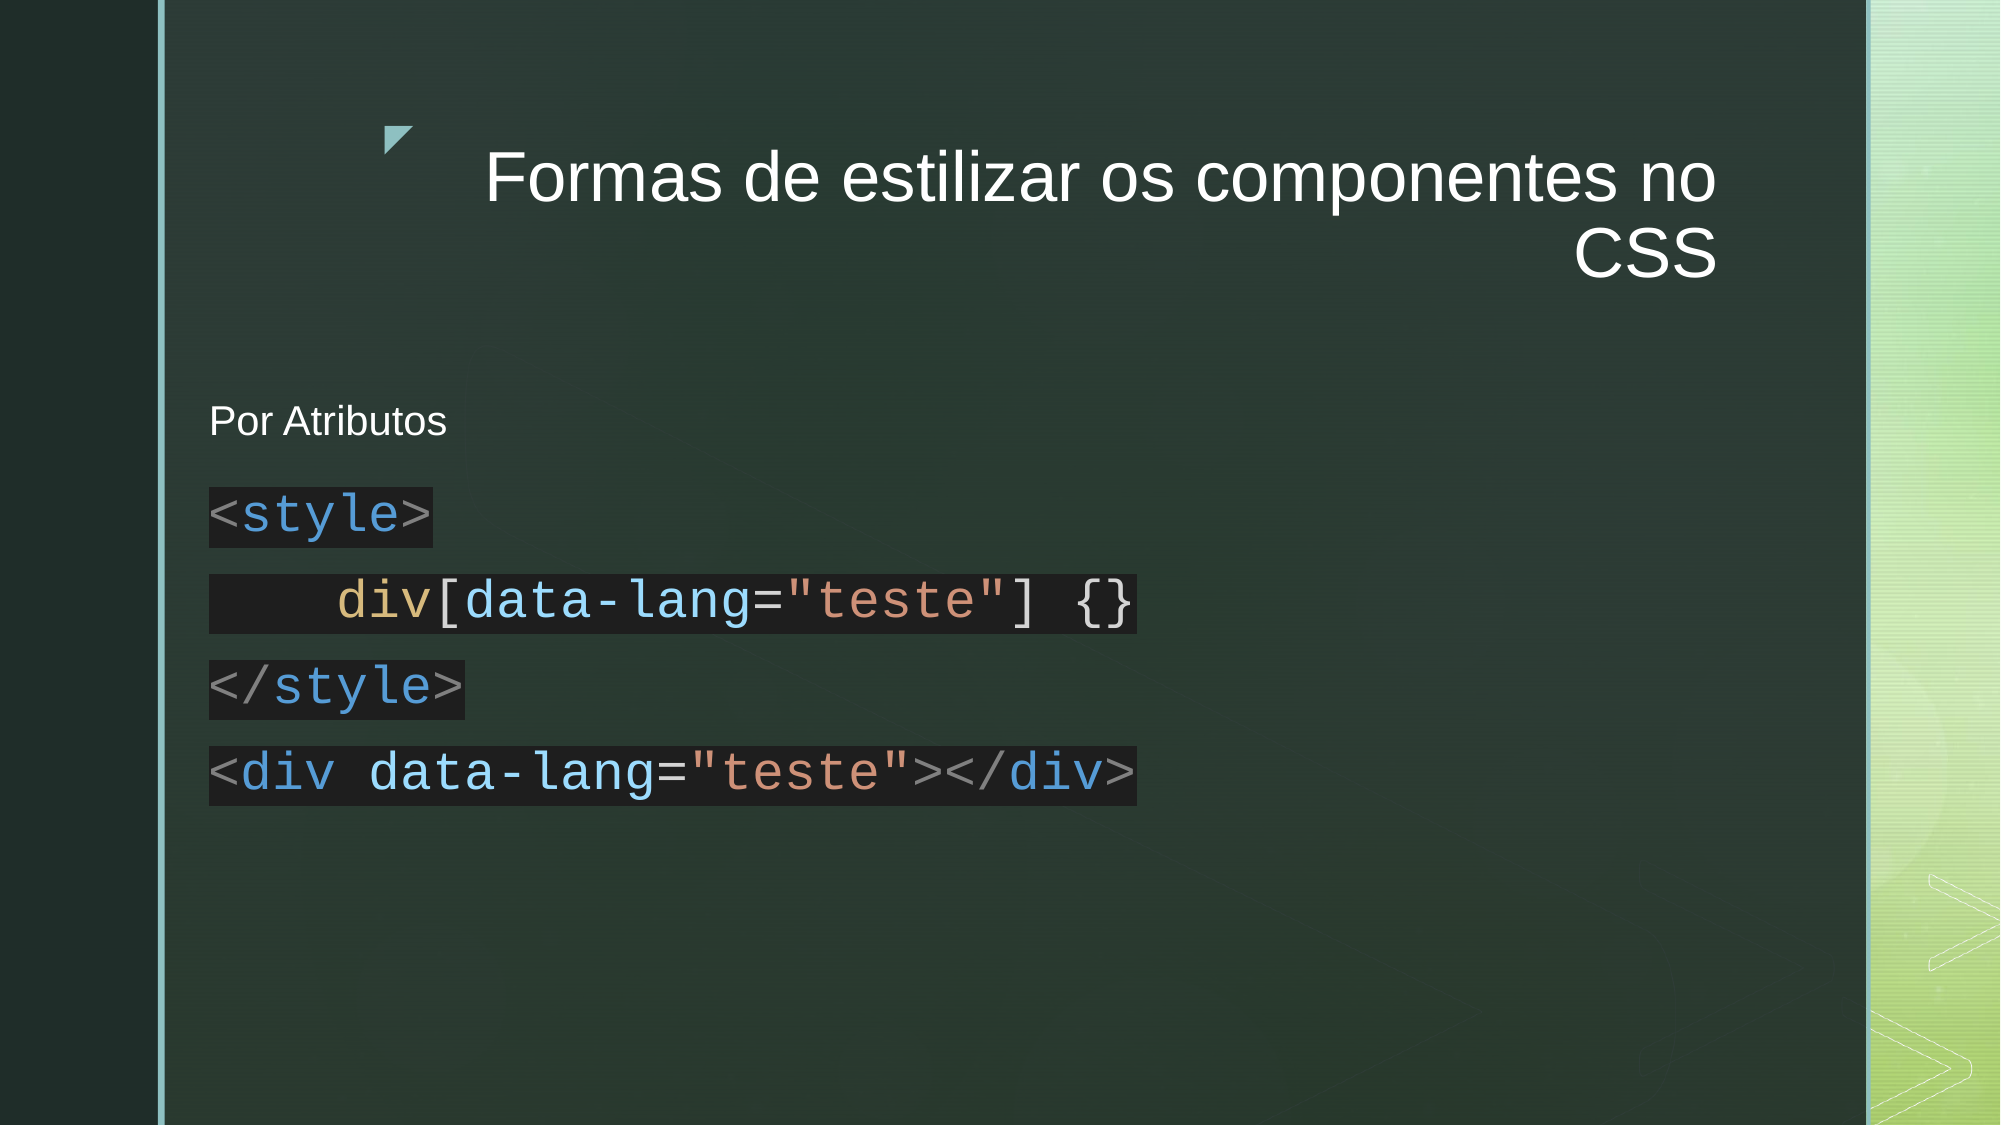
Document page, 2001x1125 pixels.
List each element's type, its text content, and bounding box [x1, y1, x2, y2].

picture [1871, 0, 2001, 1125]
list Por Atributos <style> div[data-lang="teste"] {} </style> <div data-lang="teste"></div> [193, 375, 1854, 1095]
title Formas de estilizar os componentes no CSS [428, 132, 1734, 310]
